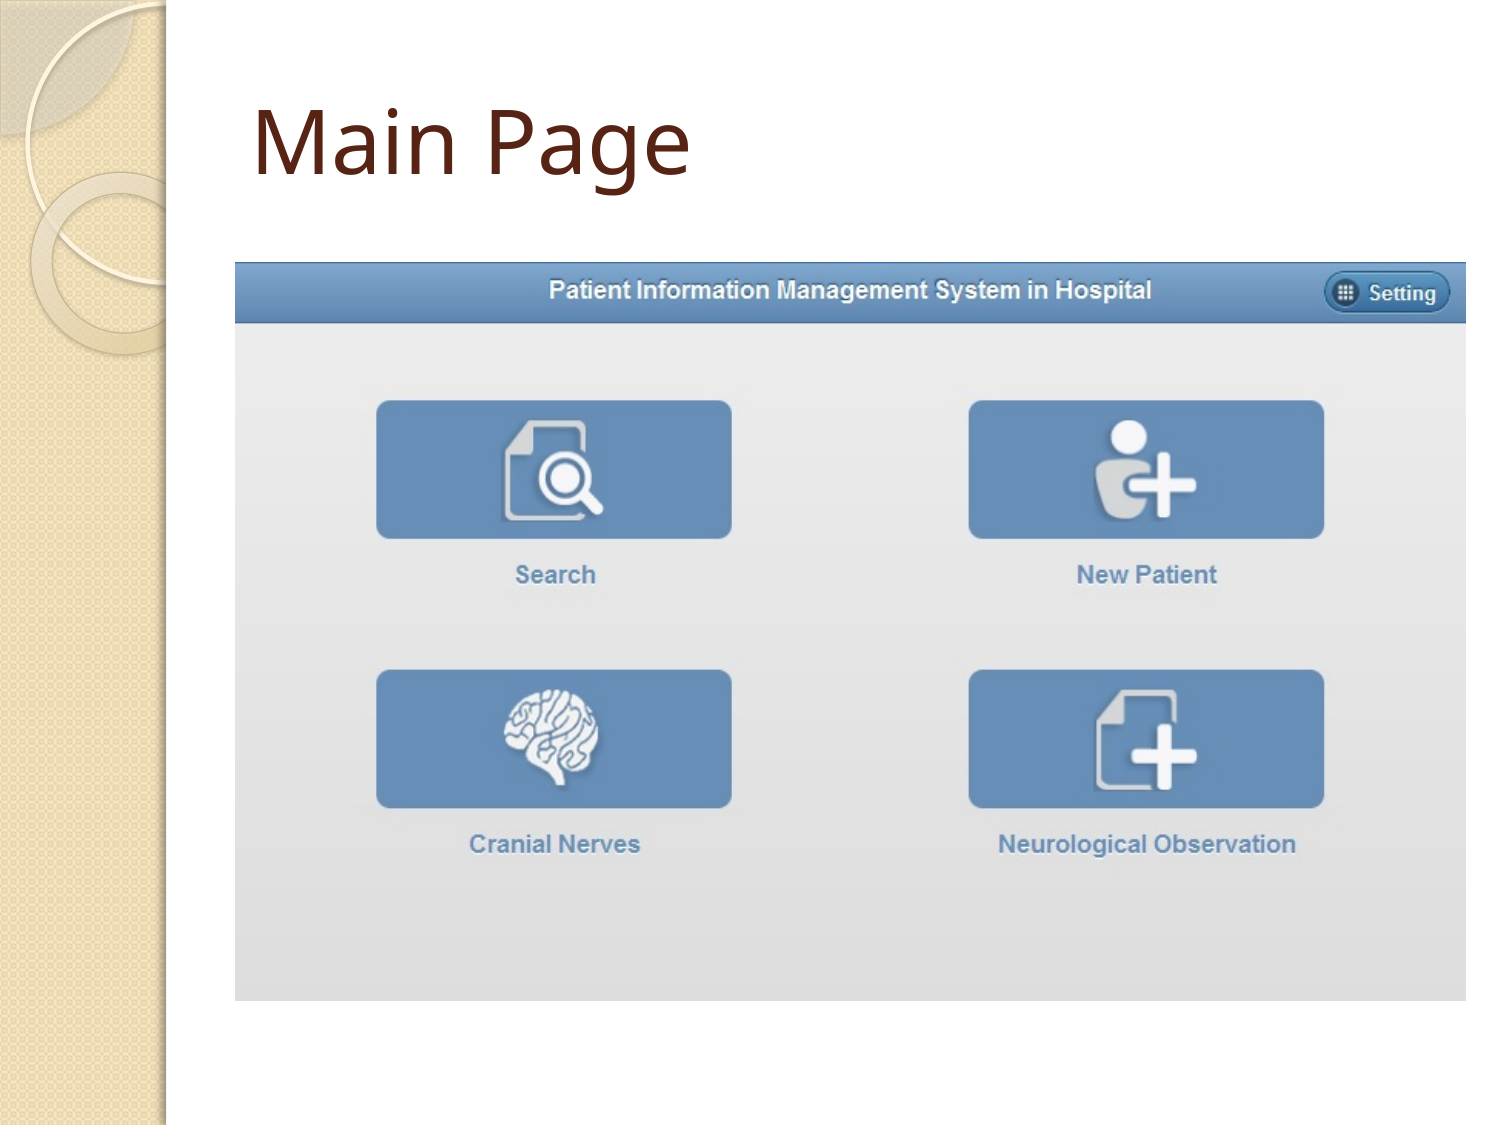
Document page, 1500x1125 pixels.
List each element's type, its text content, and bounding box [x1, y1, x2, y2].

title Main Page [235, 45, 1466, 233]
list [235, 261, 1466, 1001]
